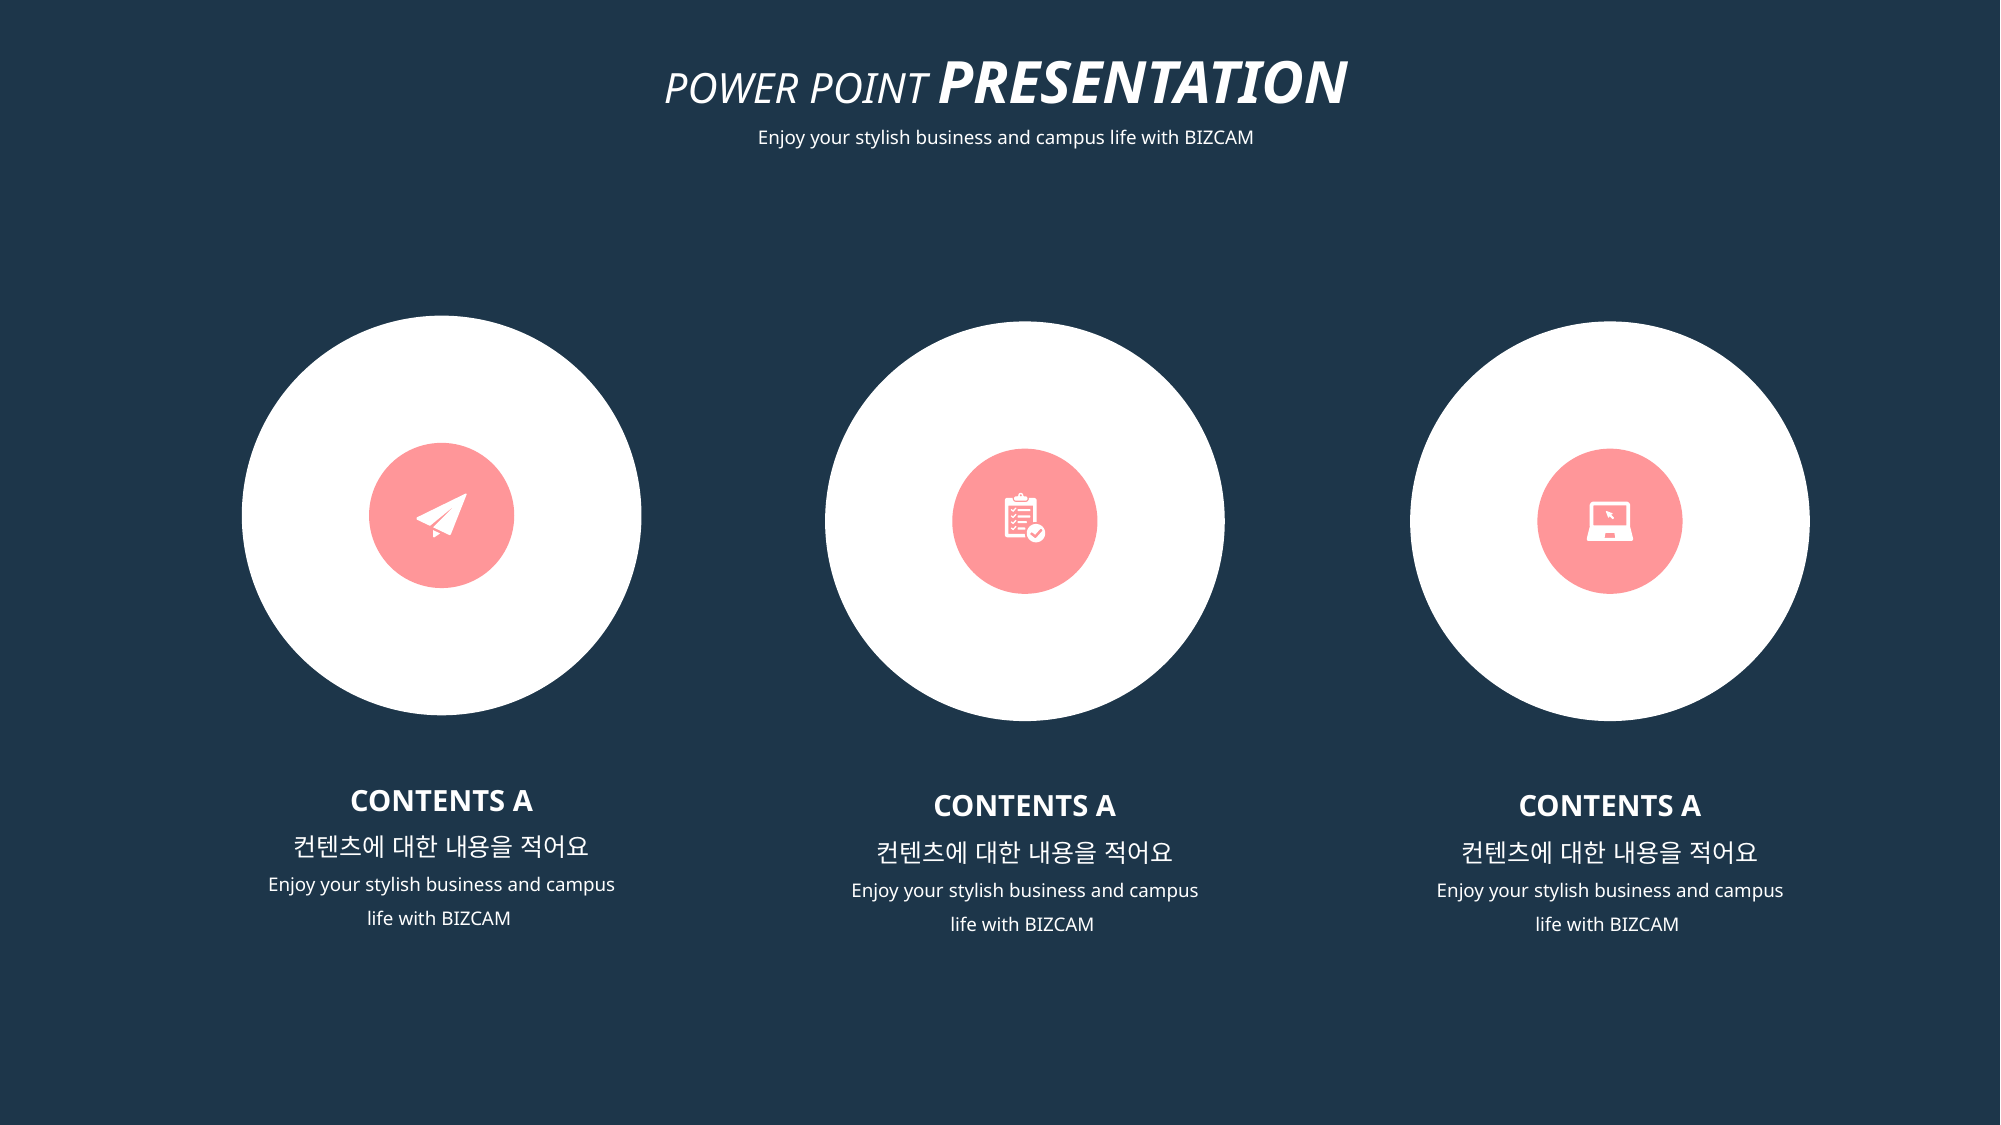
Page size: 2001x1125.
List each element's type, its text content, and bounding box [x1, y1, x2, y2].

text_box [1410, 321, 1810, 722]
text_box [1004, 492, 1046, 543]
text_box [825, 321, 1225, 722]
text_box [1586, 501, 1634, 541]
text_box [1536, 447, 1684, 595]
text_box [241, 315, 642, 716]
text_box CONTENTS A 컨텐츠에 대한 내용을 적어요 Enjoy your stylish business and campus life with BIZCAM [825, 762, 1225, 943]
text_box [951, 447, 1099, 595]
text_box POWER POINT PRESENTATION Enjoy your stylish business and campus life with BIZCAM [552, 2, 1459, 156]
text_box CONTENTS A 컨텐츠에 대한 내용을 적어요 Enjoy your stylish business and campus life with BIZCAM [1410, 762, 1810, 943]
text_box [368, 441, 516, 590]
text_box CONTENTS A 컨텐츠에 대한 내용을 적어요 Enjoy your stylish business and campus life with BIZCAM [241, 756, 642, 937]
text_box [416, 493, 467, 538]
